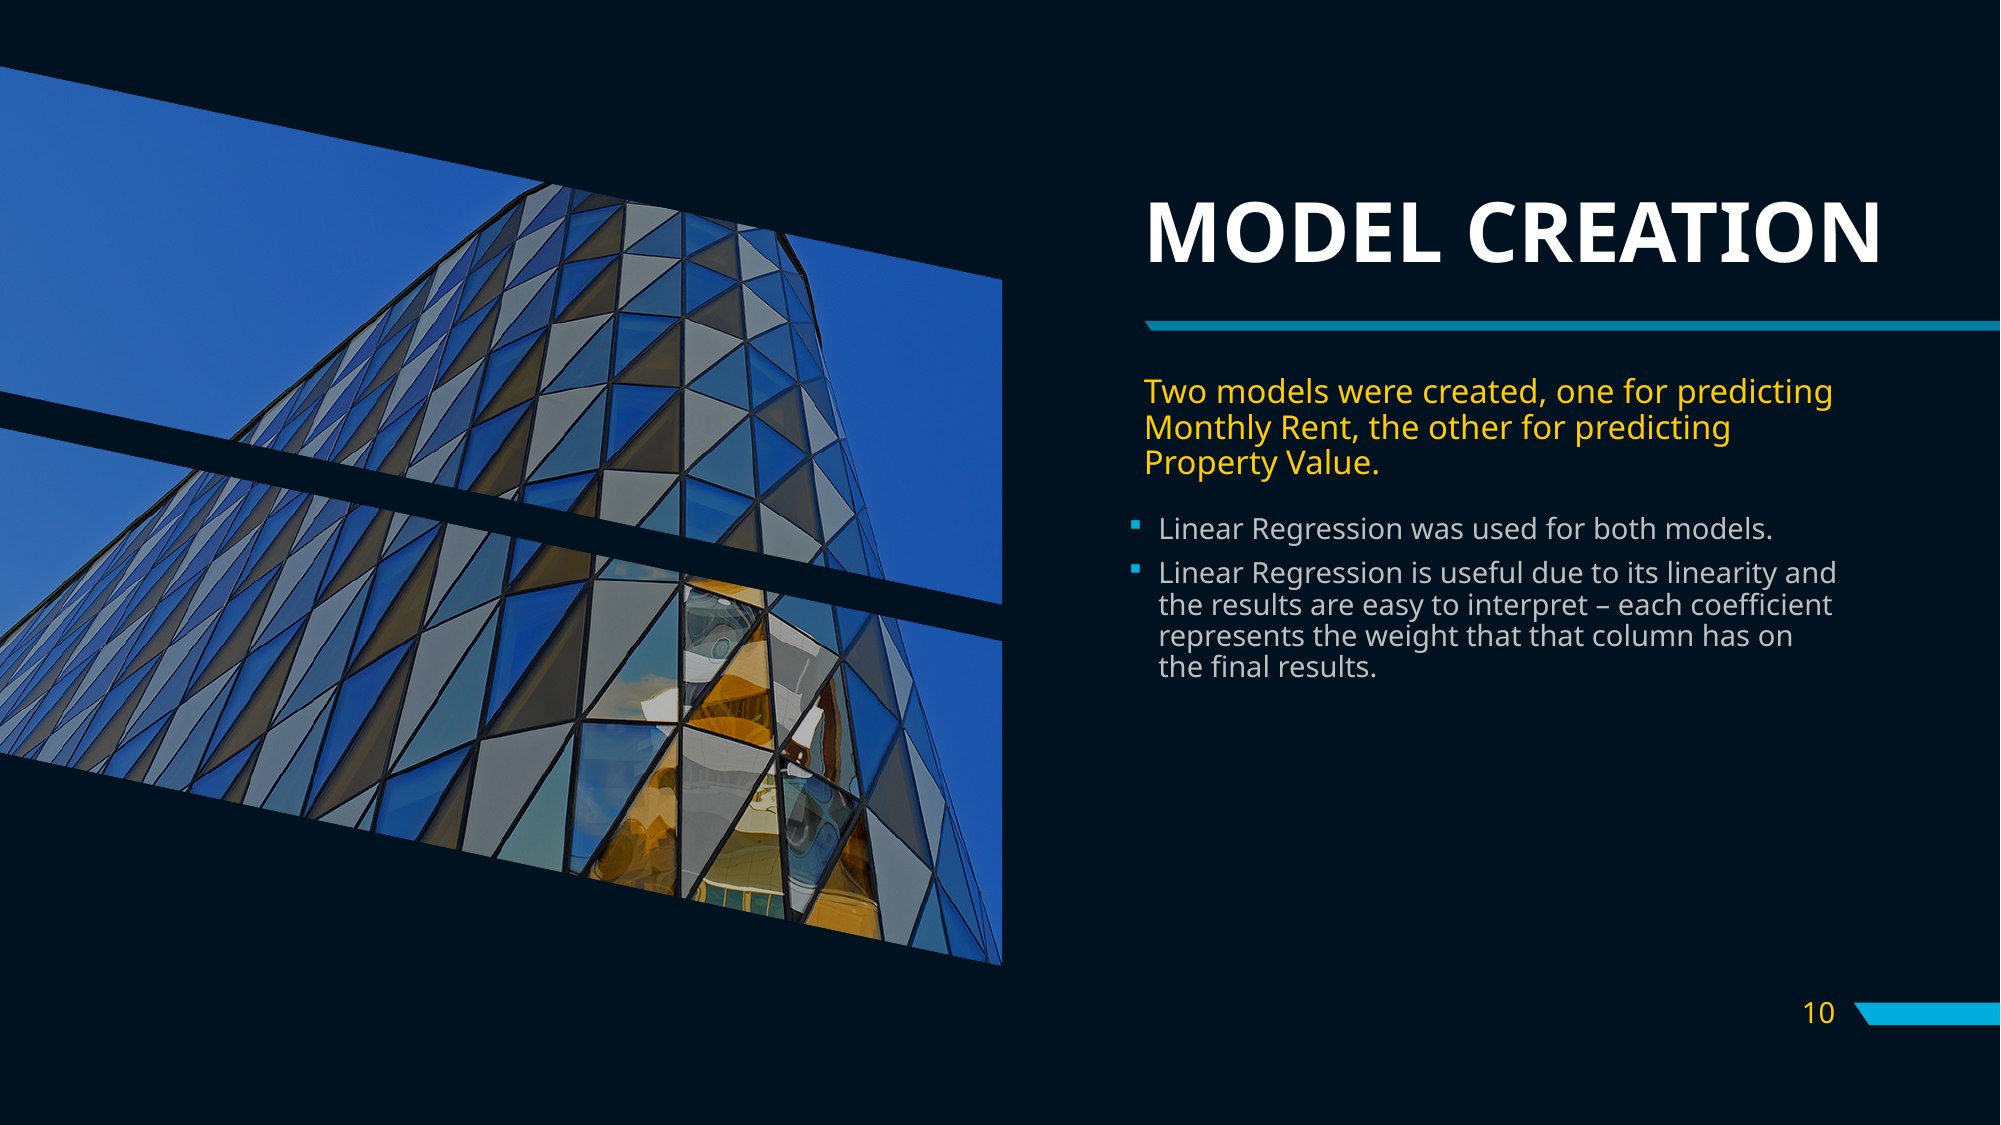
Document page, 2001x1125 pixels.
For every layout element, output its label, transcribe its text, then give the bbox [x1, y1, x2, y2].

list Linear Regression was used for both models. Linear Regression is useful due to its linearity and the results are easy to interpret – each coefficient represents the weight that that column has on the final results. [1128, 506, 1855, 932]
picture [0, 66, 1003, 967]
title MODEL CREATION [1128, 171, 1959, 300]
slide_number 10 [1760, 984, 1851, 1045]
list Two models were created, one for predicting Monthly Rent, the other for predicting Property Value. [1128, 367, 1855, 491]
